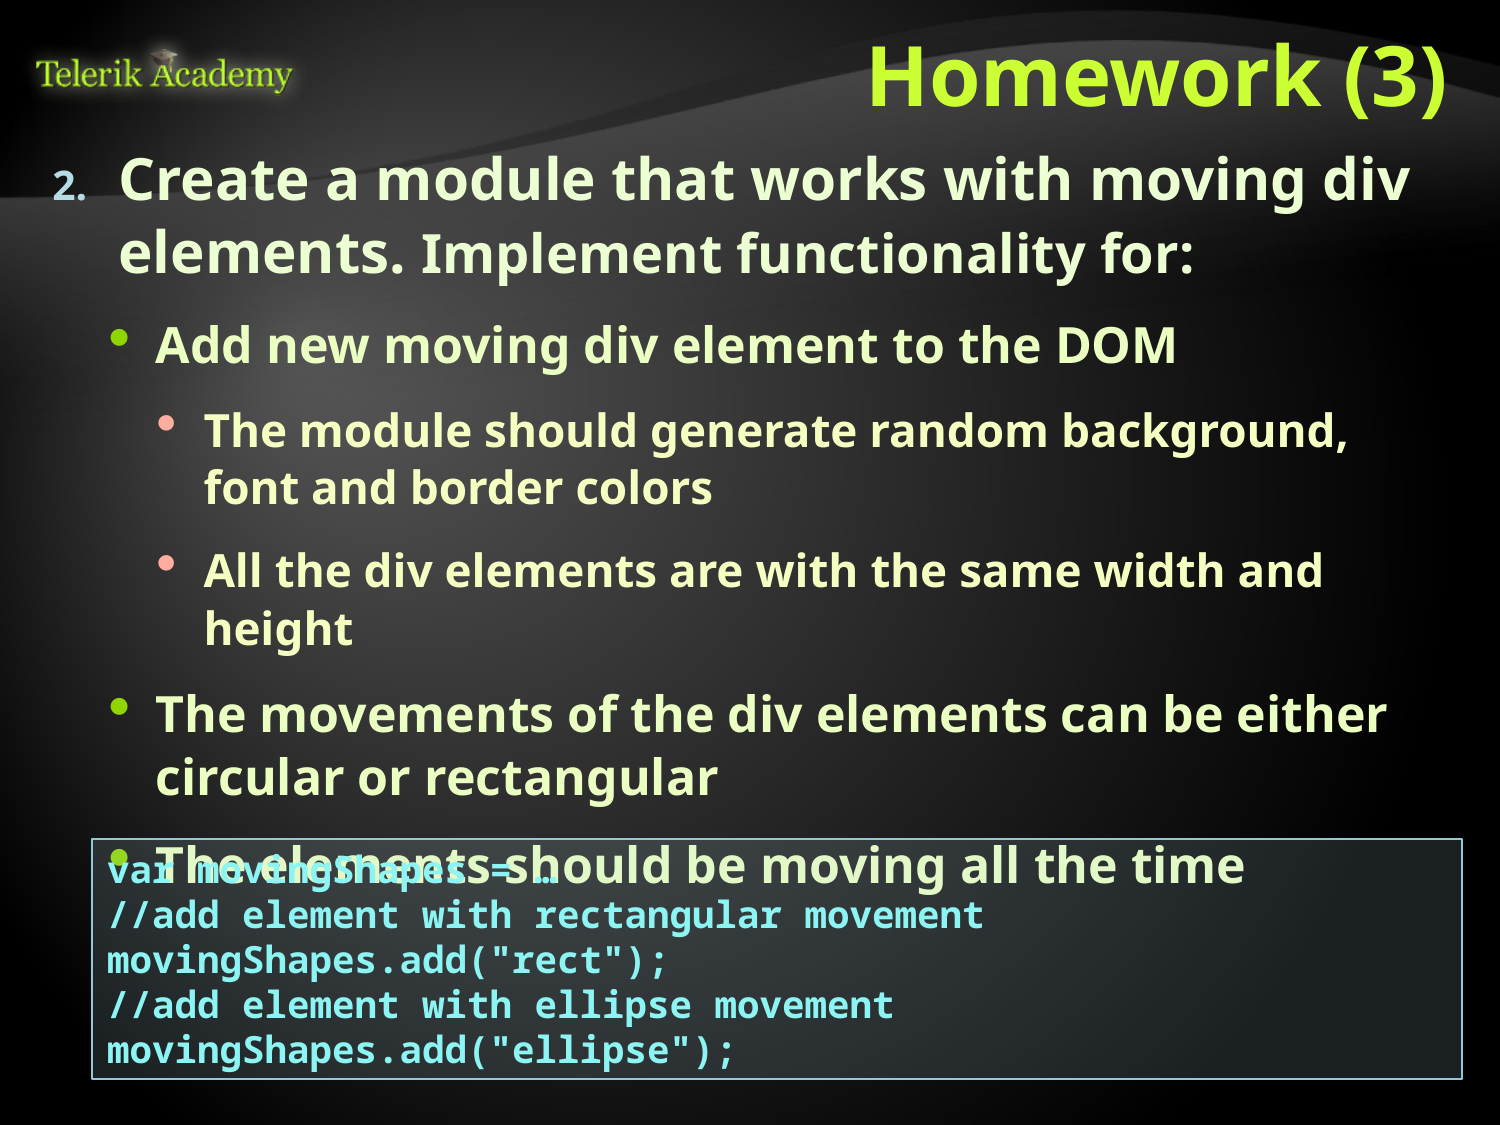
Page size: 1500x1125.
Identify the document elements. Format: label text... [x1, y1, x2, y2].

title Homework (3) [300, 12, 1463, 131]
picture [0, 0, 1500, 1125]
text_box var movingShapes = … //add element with rectangular movement movingShapes.add("rect"); //add element with ellipse movement movingShapes.add("ellipse"); [92, 839, 1463, 1079]
list Create a module that works with moving div elements. Implement functionality for: Add new moving div element to the DOM The module should generate random background, font and border colors All the div elements are with the same width and height The movements of the div elements can be either circular or rectangular The elements should be moving all the time [37, 131, 1463, 1082]
